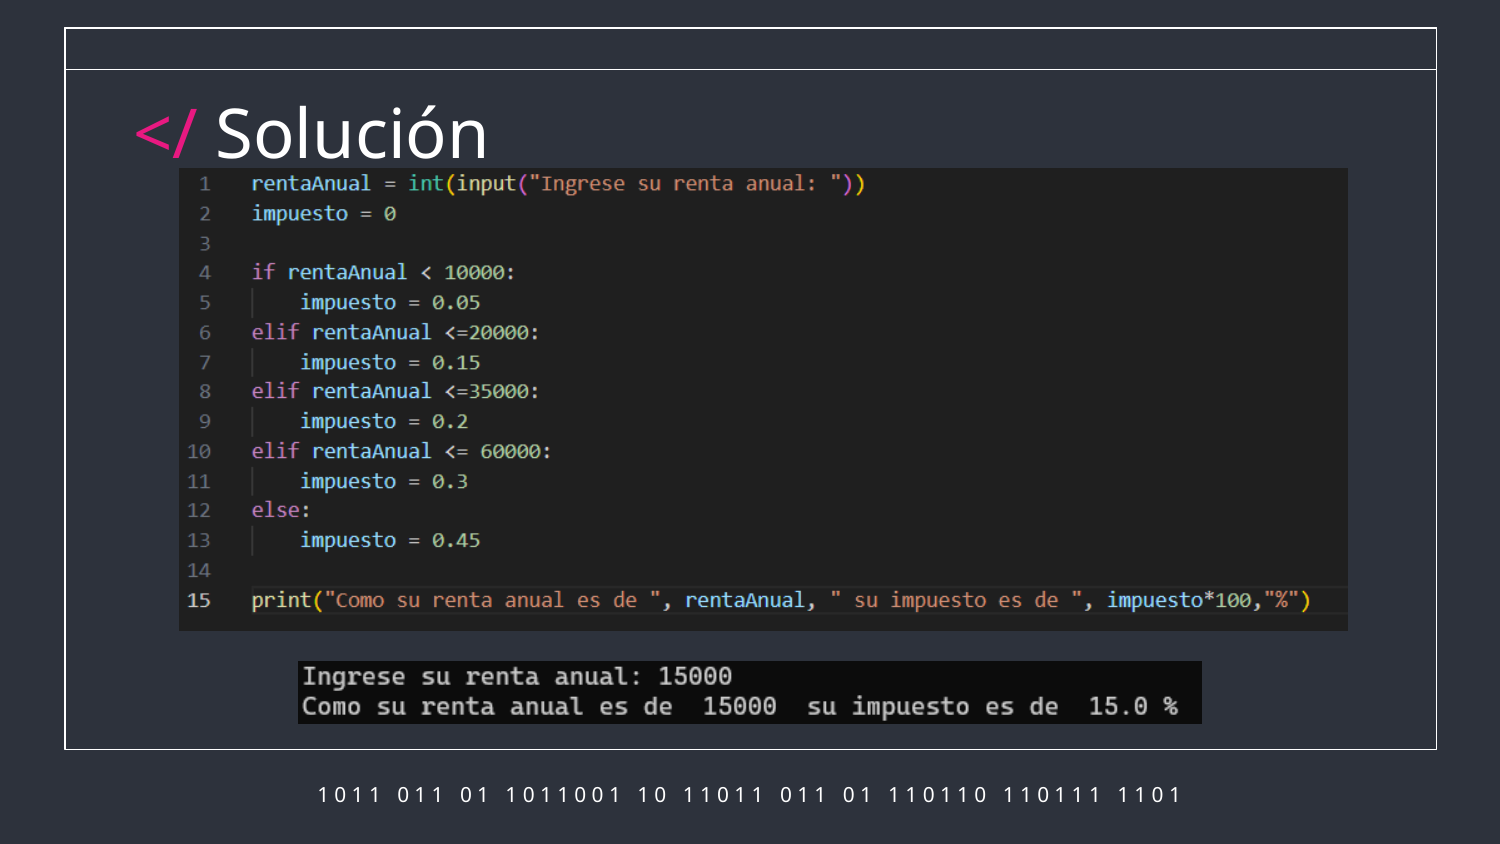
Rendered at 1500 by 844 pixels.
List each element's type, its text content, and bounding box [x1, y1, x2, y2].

title </ Solución [118, 75, 1382, 170]
picture [297, 661, 1203, 724]
picture [179, 167, 1348, 631]
